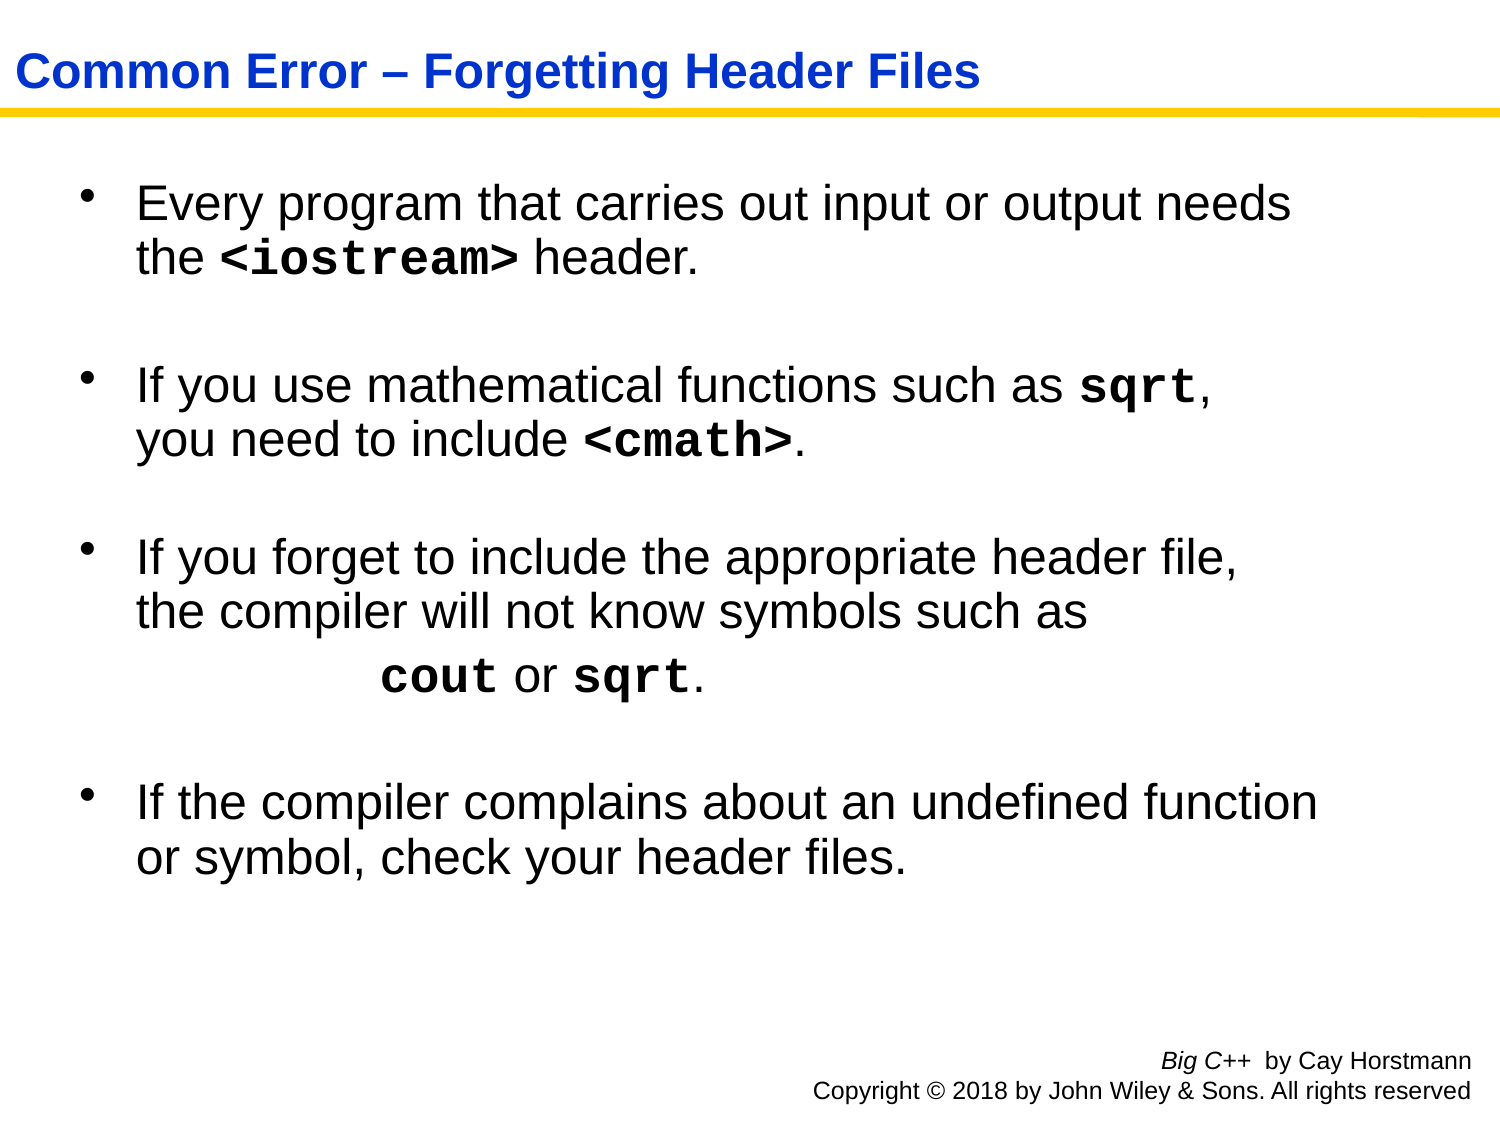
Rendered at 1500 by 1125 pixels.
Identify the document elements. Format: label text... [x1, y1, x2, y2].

list Every program that carries out input or output needs the <iostream> header. If you use mathematical functions such as sqrt, you need to include <cmath>. If you forget to include the appropriate header file, the compiler will not know symbols such as cout or sqrt. If the compiler complains about an undefined function or symbol, check your header files. [64, 169, 1415, 913]
text_box Big C++ by Cay Horstmann Copyright © 2018 by John Wiley & Sons. All rights reserved [624, 1037, 1488, 1100]
title Common Error – Forgetting Header Files [0, 24, 1163, 113]
